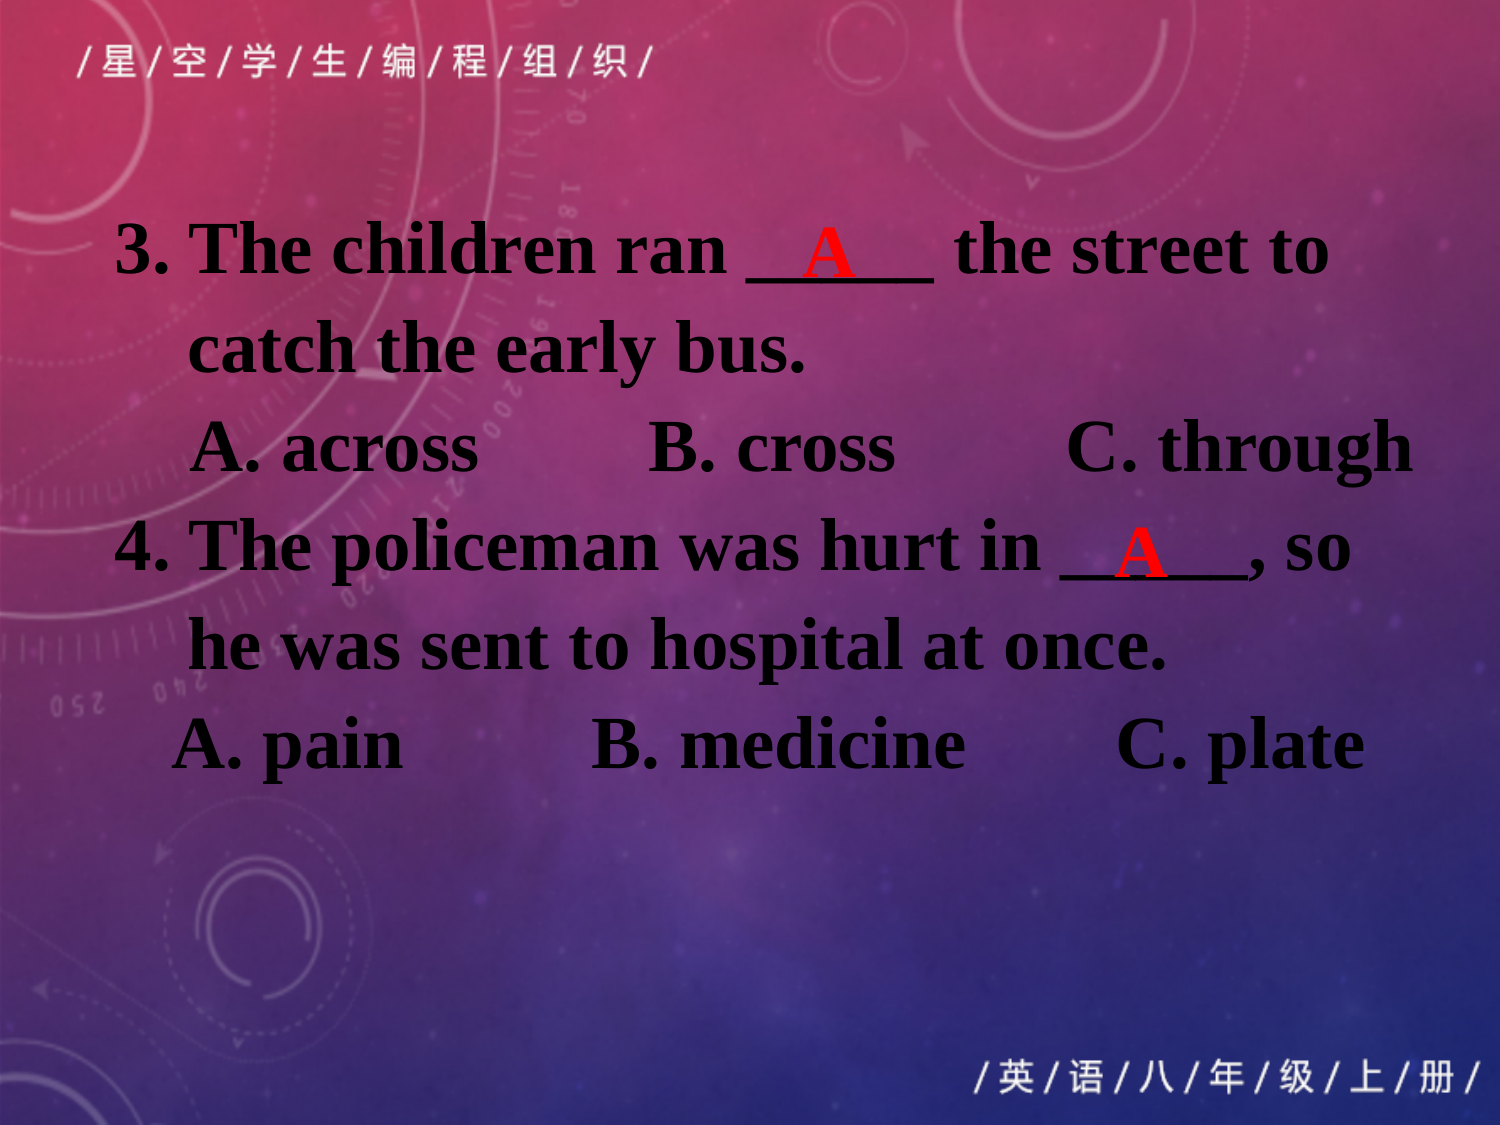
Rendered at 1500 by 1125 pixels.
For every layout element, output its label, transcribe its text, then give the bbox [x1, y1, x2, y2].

picture [0, 0, 1500, 1125]
text_box 3. The children ran _____ the street to catch the early bus. A. across B. cross C. through 4. The policeman was hurt in _____, so he was sent to hospital at once. A. pain B. medicine C. plate [99, 182, 1438, 791]
text_box A [787, 194, 872, 300]
text_box A [1099, 494, 1191, 600]
